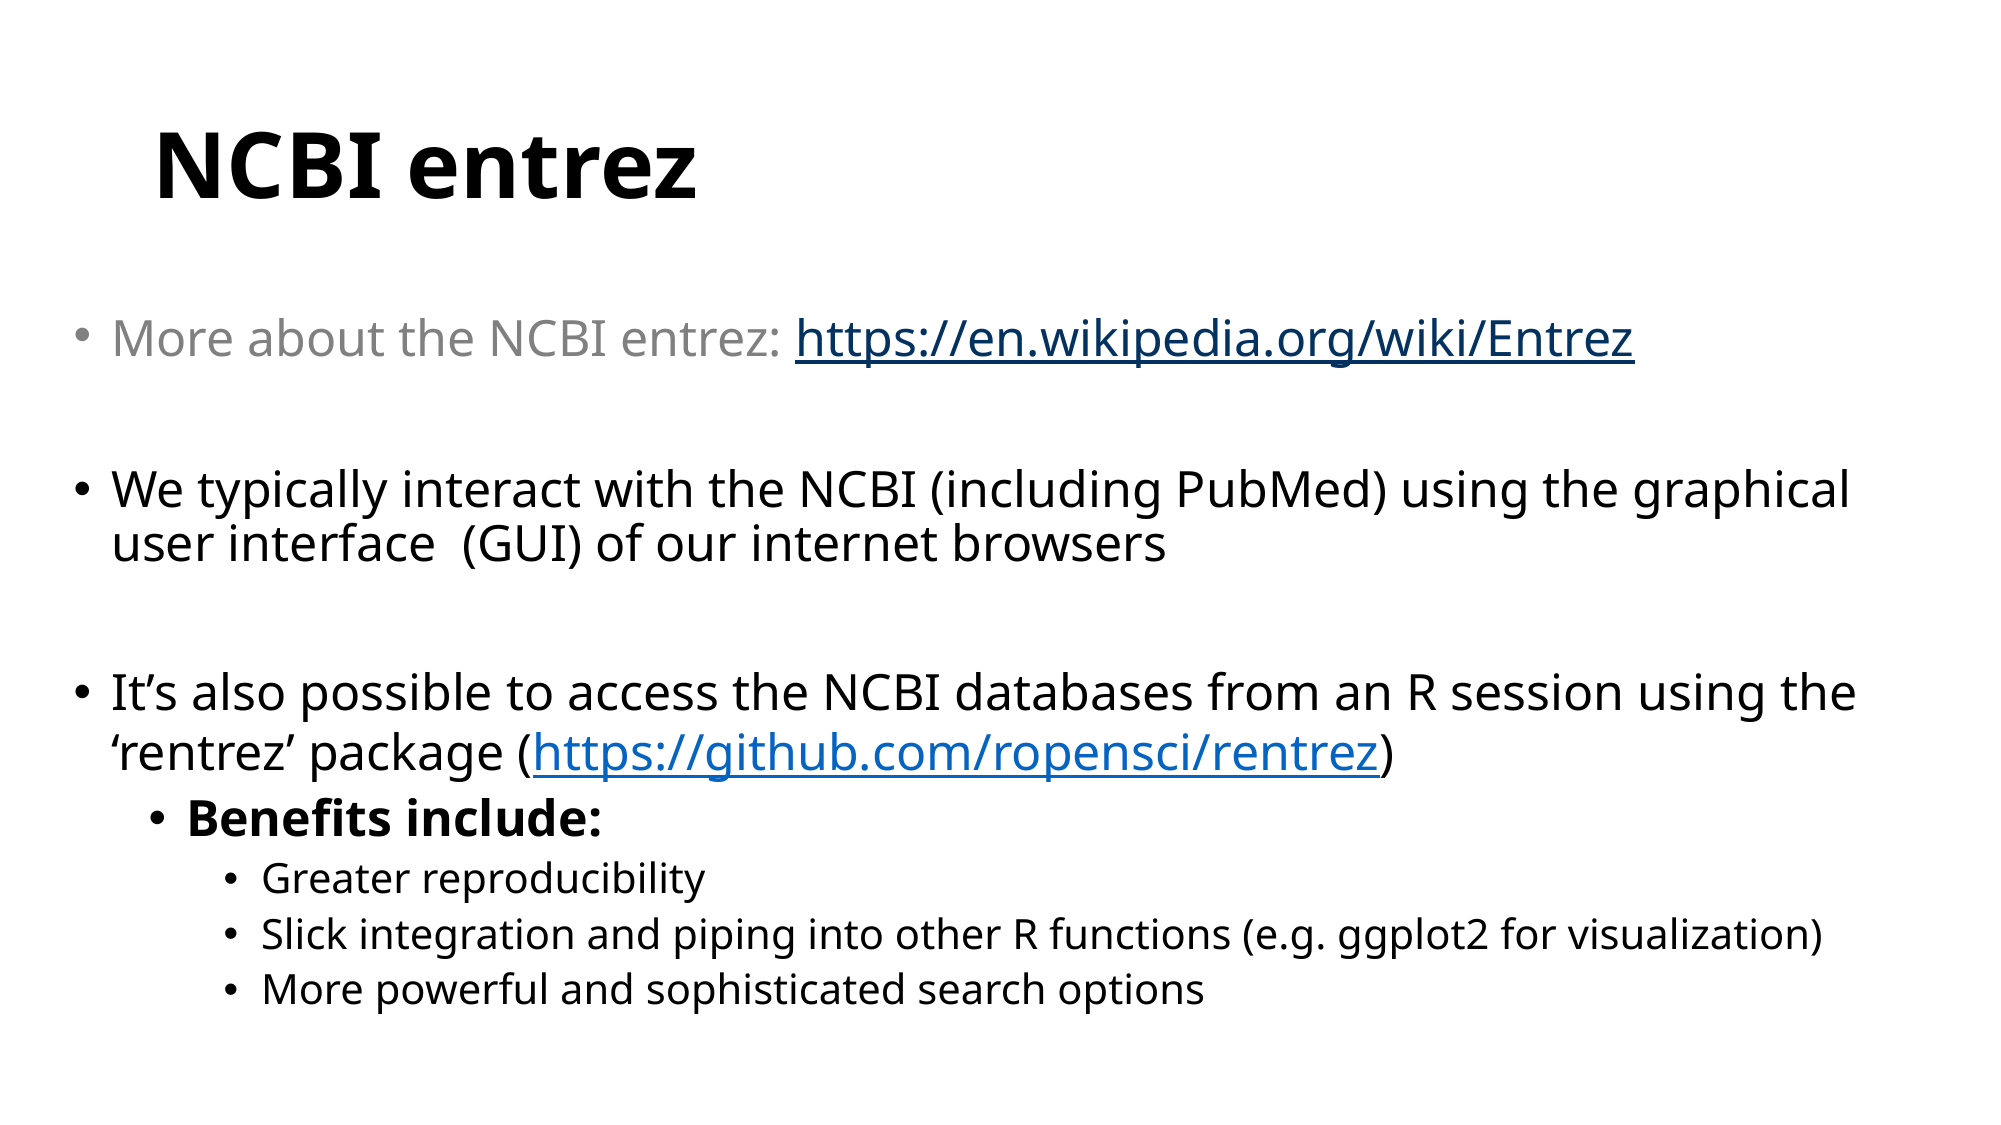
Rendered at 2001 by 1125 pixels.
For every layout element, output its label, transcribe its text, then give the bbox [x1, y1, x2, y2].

text_box More about the NCBI entrez: https://en.wikipedia.org/wiki/Entrez We typically interact with the NCBI (including PubMed) using the graphical user interface (GUI) of our internet browsers It’s also possible to access the NCBI databases from an R session using the ‘rentrez’ package (https://github.com/ropensci/rentrez) Benefits include: Greater reproducibility Slick integration and piping into other R functions (e.g. ggplot2 for visualization) More powerful and sophisticated search options [58, 299, 1956, 1098]
title NCBI entrez [137, 59, 1863, 278]
